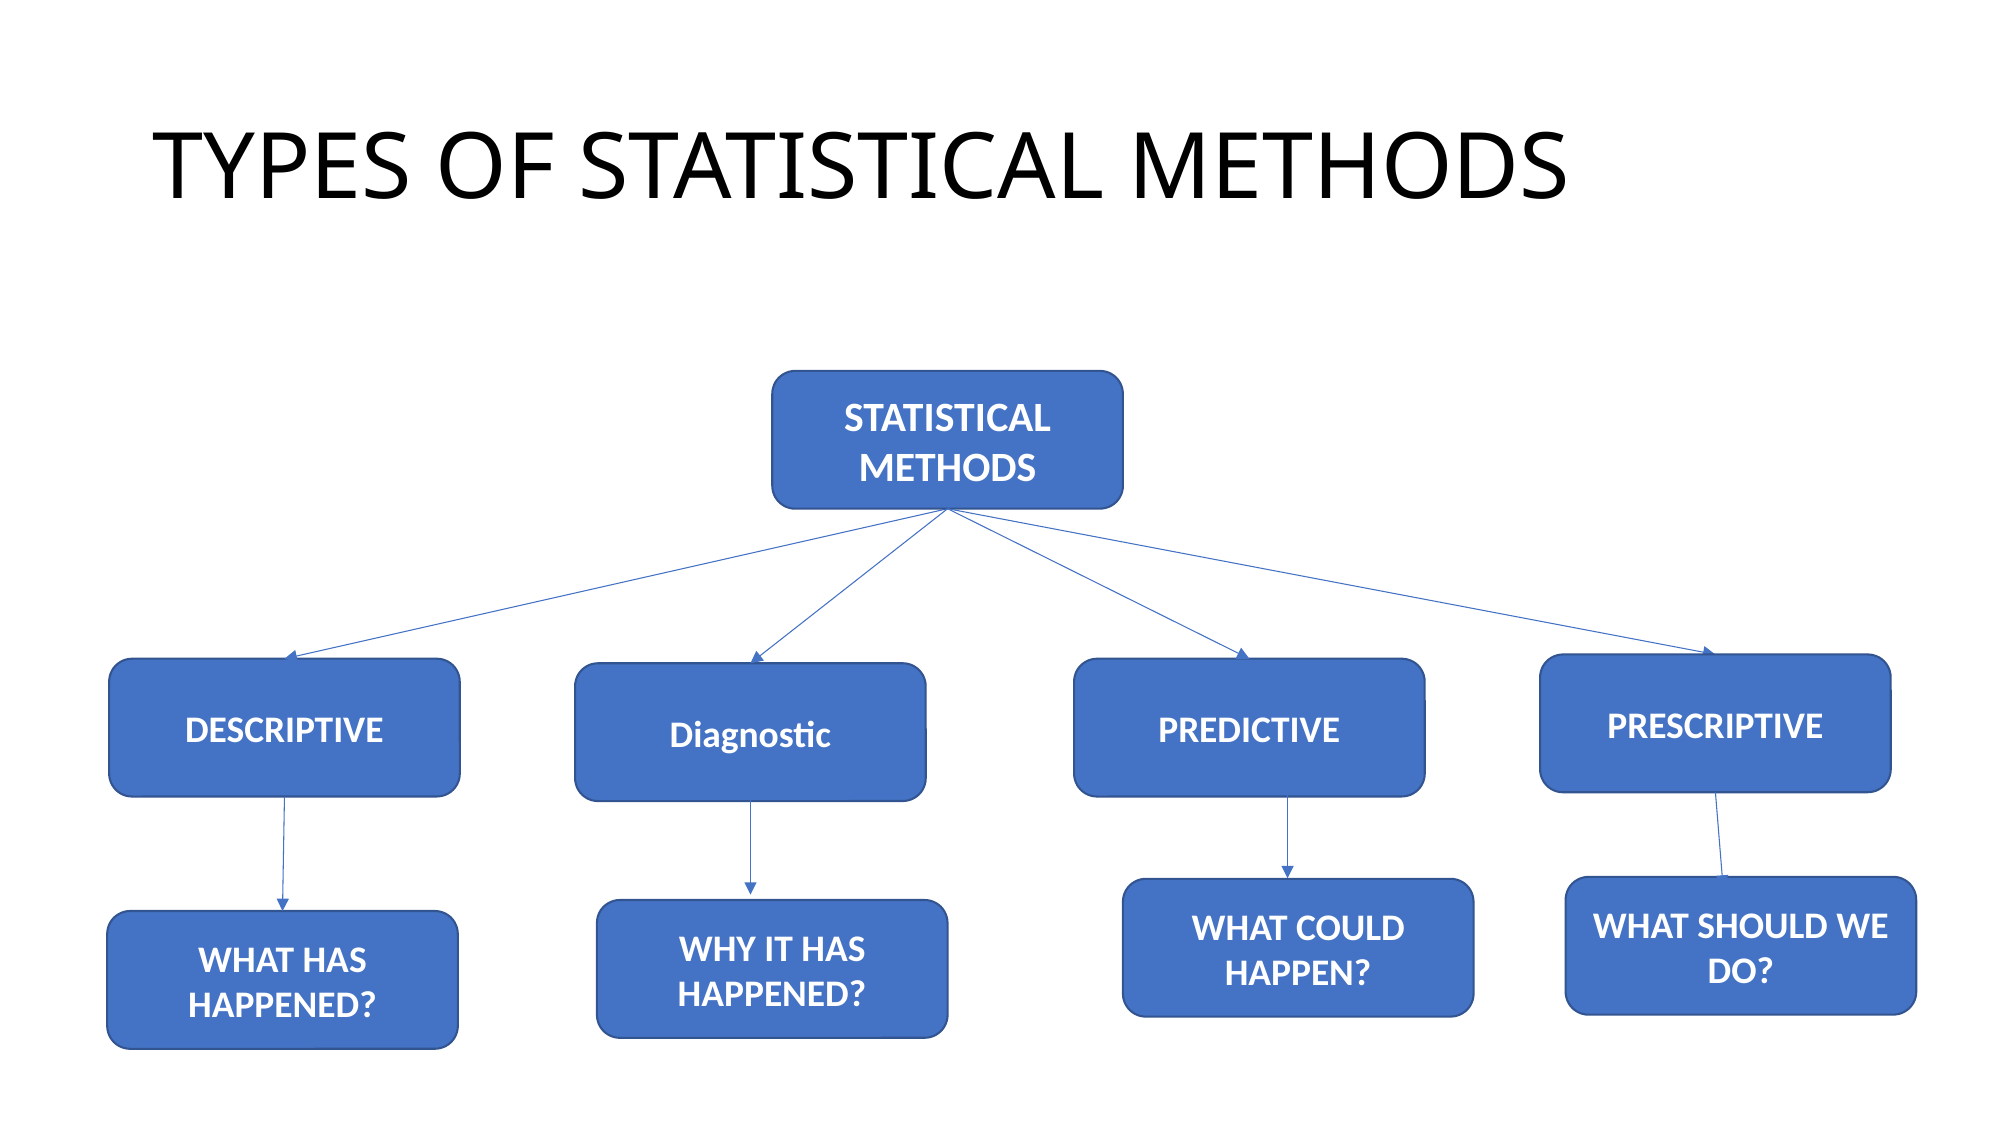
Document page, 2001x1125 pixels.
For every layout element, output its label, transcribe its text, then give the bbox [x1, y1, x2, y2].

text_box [750, 508, 948, 664]
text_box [948, 508, 1250, 659]
text_box PRESCRIPTIVE [1539, 653, 1892, 794]
text_box Diagnostic [574, 662, 927, 803]
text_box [1715, 792, 1724, 888]
text_box PREDICTIVE [1073, 657, 1426, 798]
text_box STATISTICAL METHODS [771, 369, 1124, 508]
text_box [1250, 508, 1716, 655]
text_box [284, 508, 750, 659]
text_box WHY IT HAS HAPPENED? [595, 898, 949, 1039]
text_box WHAT COULD HAPPEN? [1121, 877, 1475, 1018]
text_box DESCRIPTIVE [108, 657, 461, 798]
text_box WHAT HAS HAPPENED? [106, 909, 459, 1050]
text_box WHAT SHOULD WE DO? [1564, 875, 1918, 1016]
title TYPES OF STATISTICAL METHODS [137, 59, 1863, 278]
